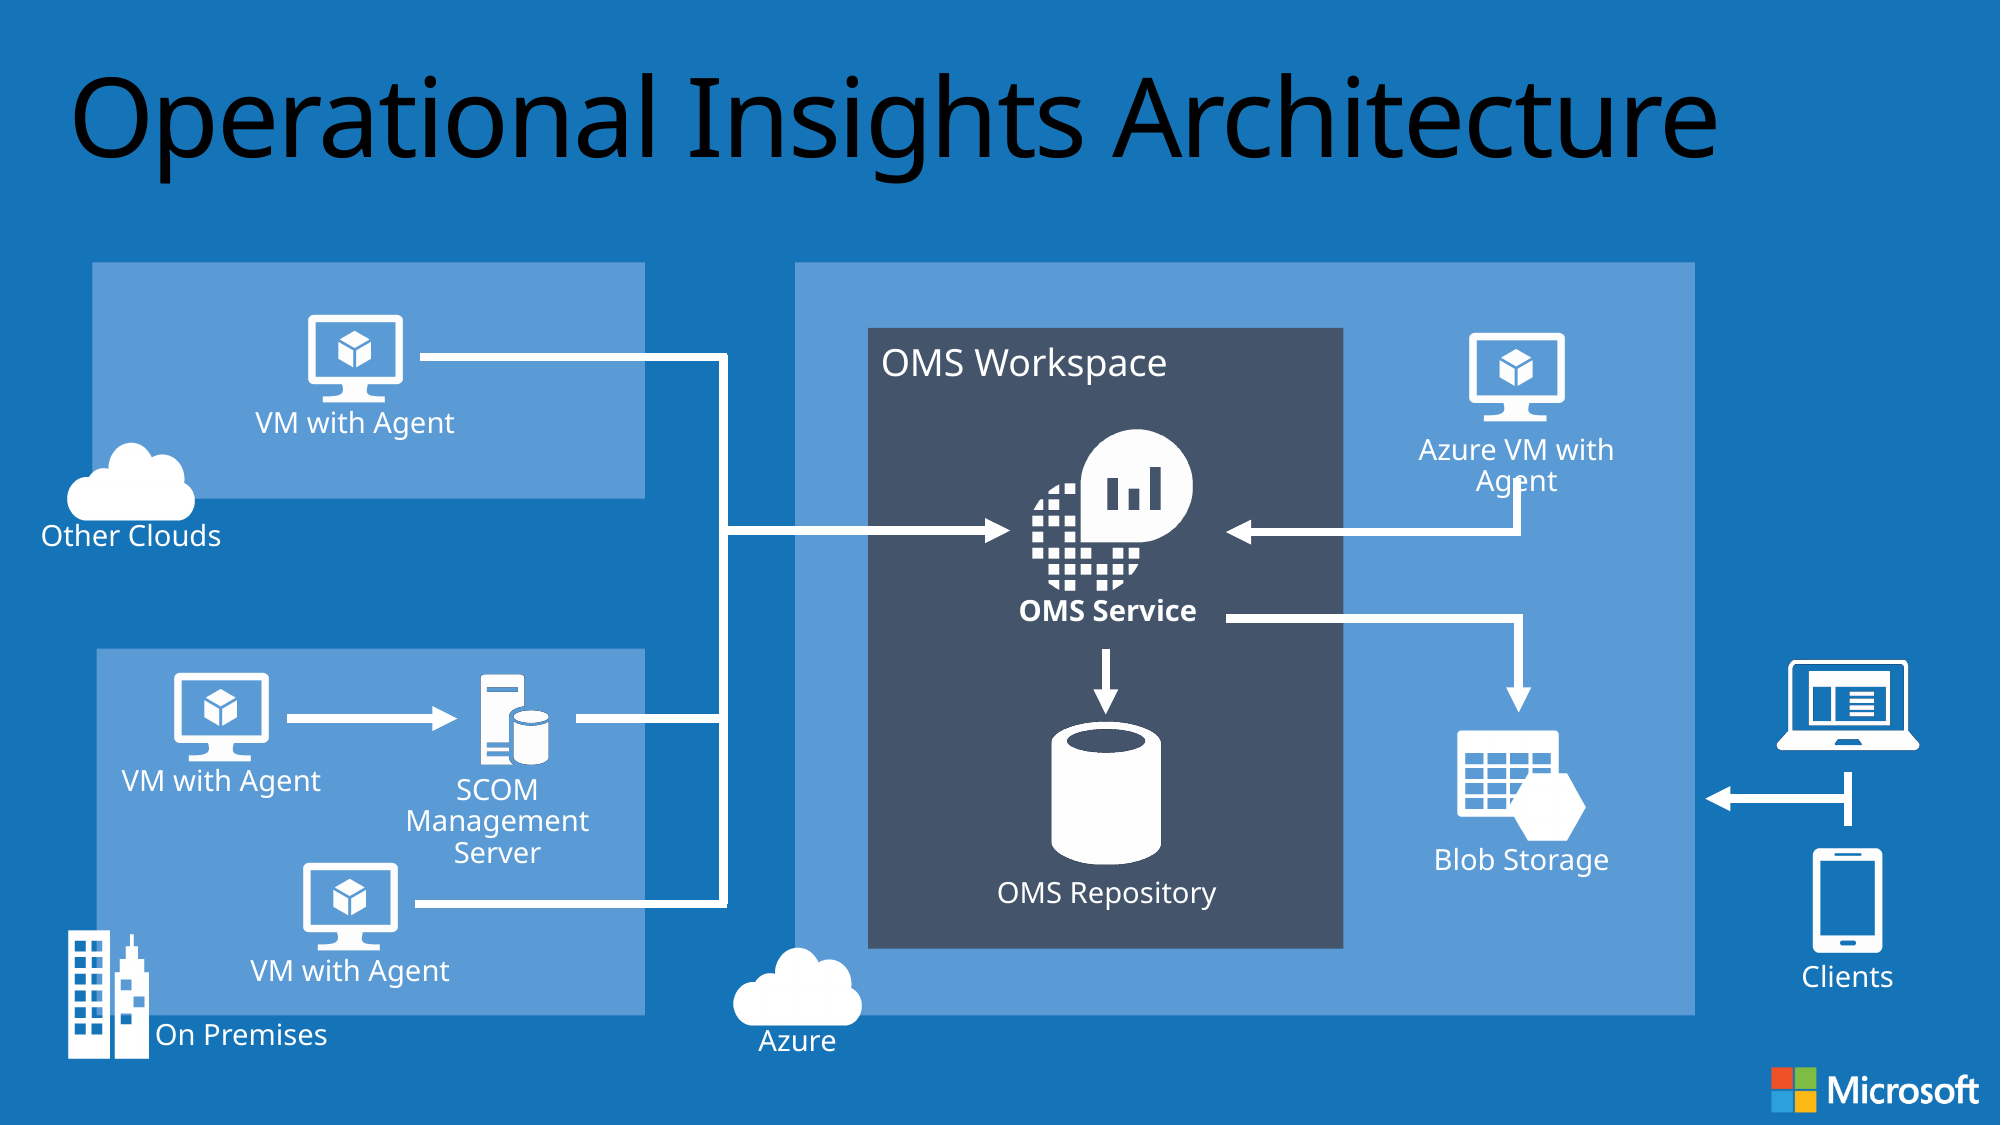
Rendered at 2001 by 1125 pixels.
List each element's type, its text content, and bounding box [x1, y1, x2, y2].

picture [1033, 721, 1178, 866]
picture [733, 922, 862, 1051]
picture [1457, 721, 1586, 850]
text_box [794, 262, 1696, 1016]
text_box VM with Agent [71, 750, 372, 814]
text_box OMS Repository [966, 863, 1247, 926]
text_box [359, 894, 646, 1016]
text_box [92, 262, 646, 499]
title Operational Insights Architecture [44, 47, 1938, 196]
picture [1795, 847, 1901, 953]
text_box Blob Storage [1349, 829, 1694, 893]
picture [307, 311, 403, 407]
text_box [96, 814, 331, 1004]
text_box SCOM Management Server [331, 751, 665, 894]
text_box Other Clouds [10, 505, 252, 569]
picture [302, 859, 398, 955]
text_box Clients [1675, 946, 2000, 1010]
picture [1469, 329, 1565, 425]
text_box [96, 648, 646, 751]
picture [468, 673, 560, 765]
picture [43, 929, 173, 1059]
text_box Azure VM with Agent [1344, 411, 1689, 522]
text_box OMS Workspace [850, 323, 1198, 405]
text_box OMS Service [988, 580, 1228, 644]
picture [1031, 429, 1194, 591]
picture [173, 669, 270, 765]
picture [1775, 633, 1920, 777]
text_box VM with Agent [200, 940, 501, 1004]
text_box On Premises [124, 1004, 359, 1068]
text_box [867, 327, 1344, 949]
picture [66, 417, 196, 546]
text_box VM with Agent [205, 392, 505, 456]
picture [1770, 1066, 1980, 1113]
text_box Azure [728, 1010, 867, 1074]
